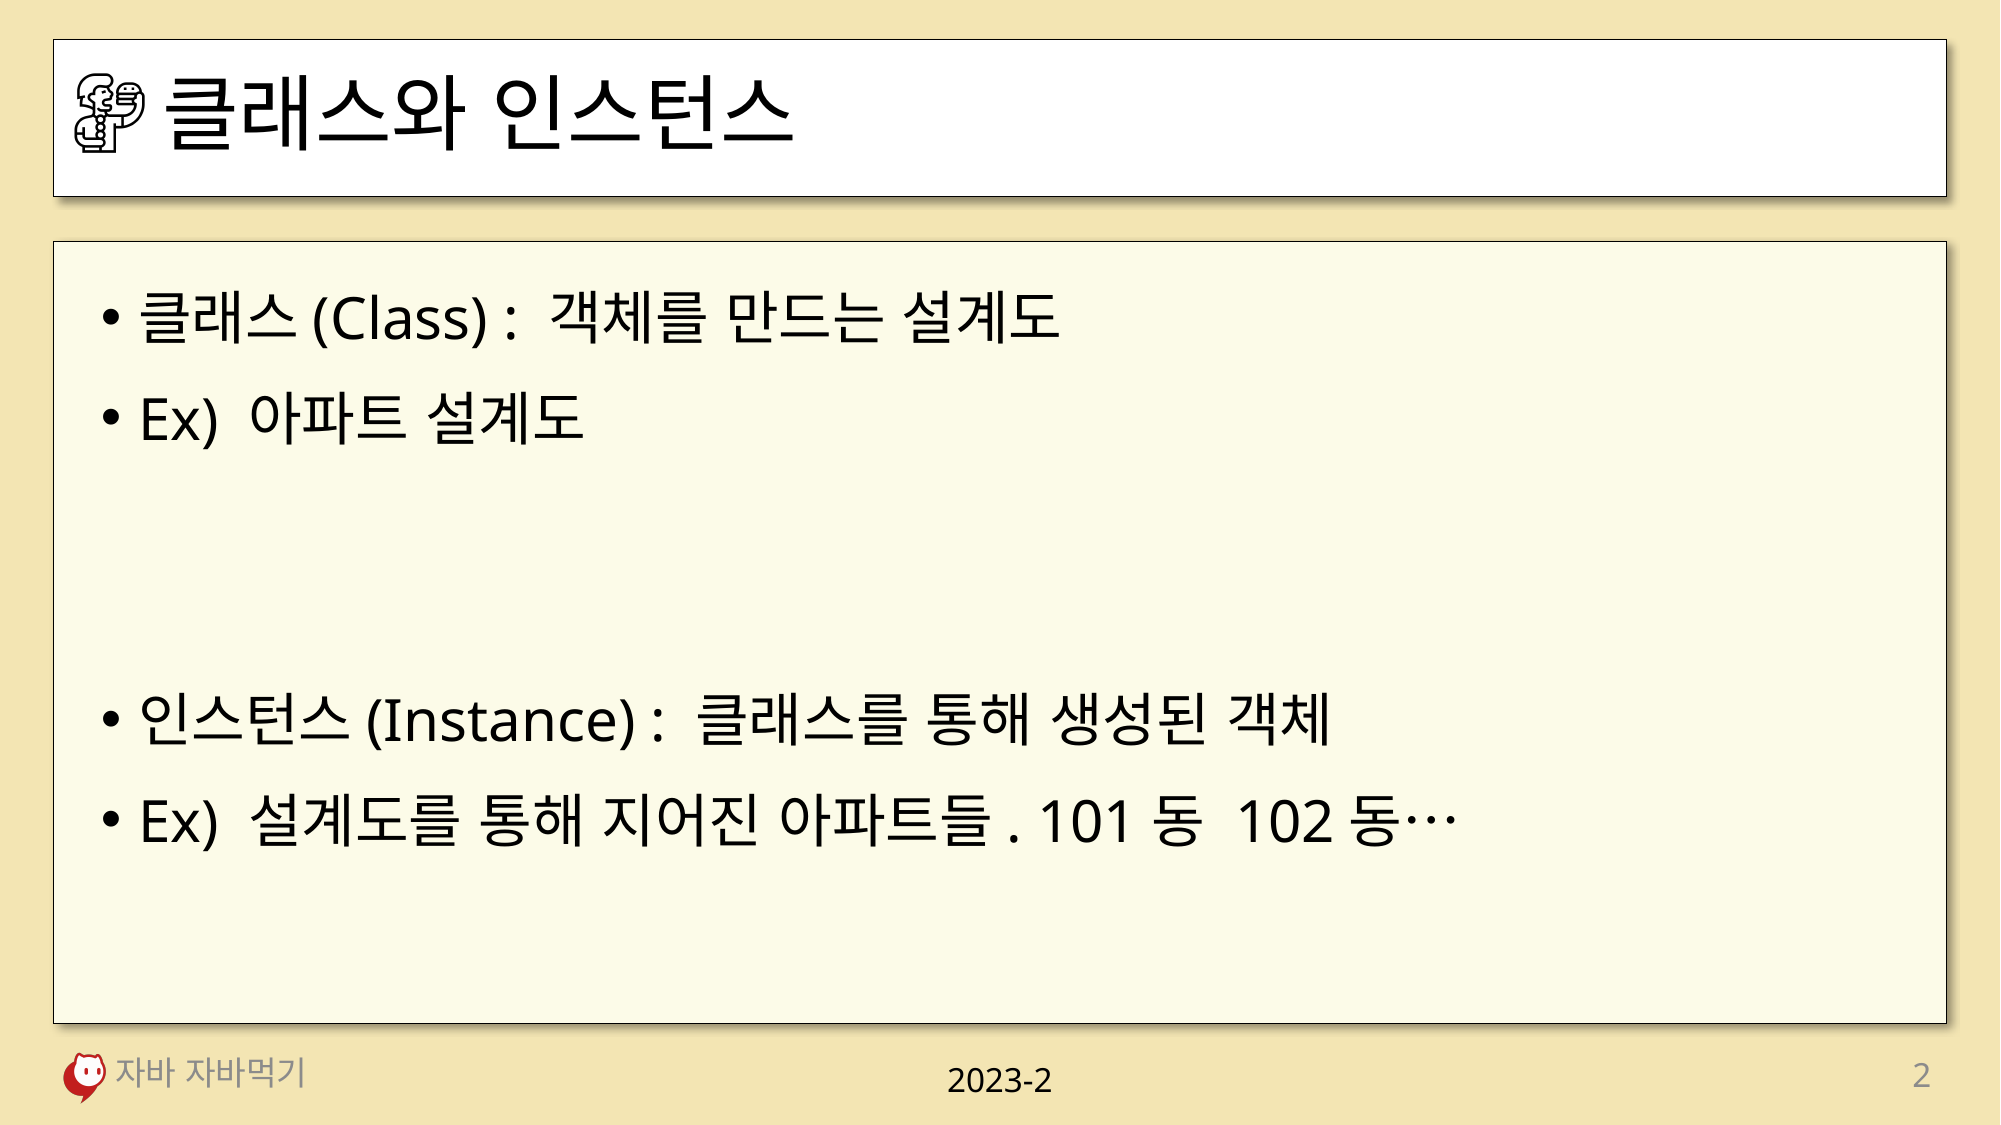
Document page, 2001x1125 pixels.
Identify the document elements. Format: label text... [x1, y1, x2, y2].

list 클래스(Class) : 객체를 만드는 설계도 Ex) 아파트 설계도 인스턴스(Instance) : 클래스를 통해 생성된 객체 Ex) 설계도를 통해 지어진 아파트들. 101동 102동… [53, 241, 1947, 1024]
footer 자바 자바먹기 [53, 1046, 370, 1107]
slide_number 2 [1496, 1046, 1947, 1107]
title 클래스와 인스턴스 [53, 39, 1947, 197]
picture [68, 72, 151, 154]
